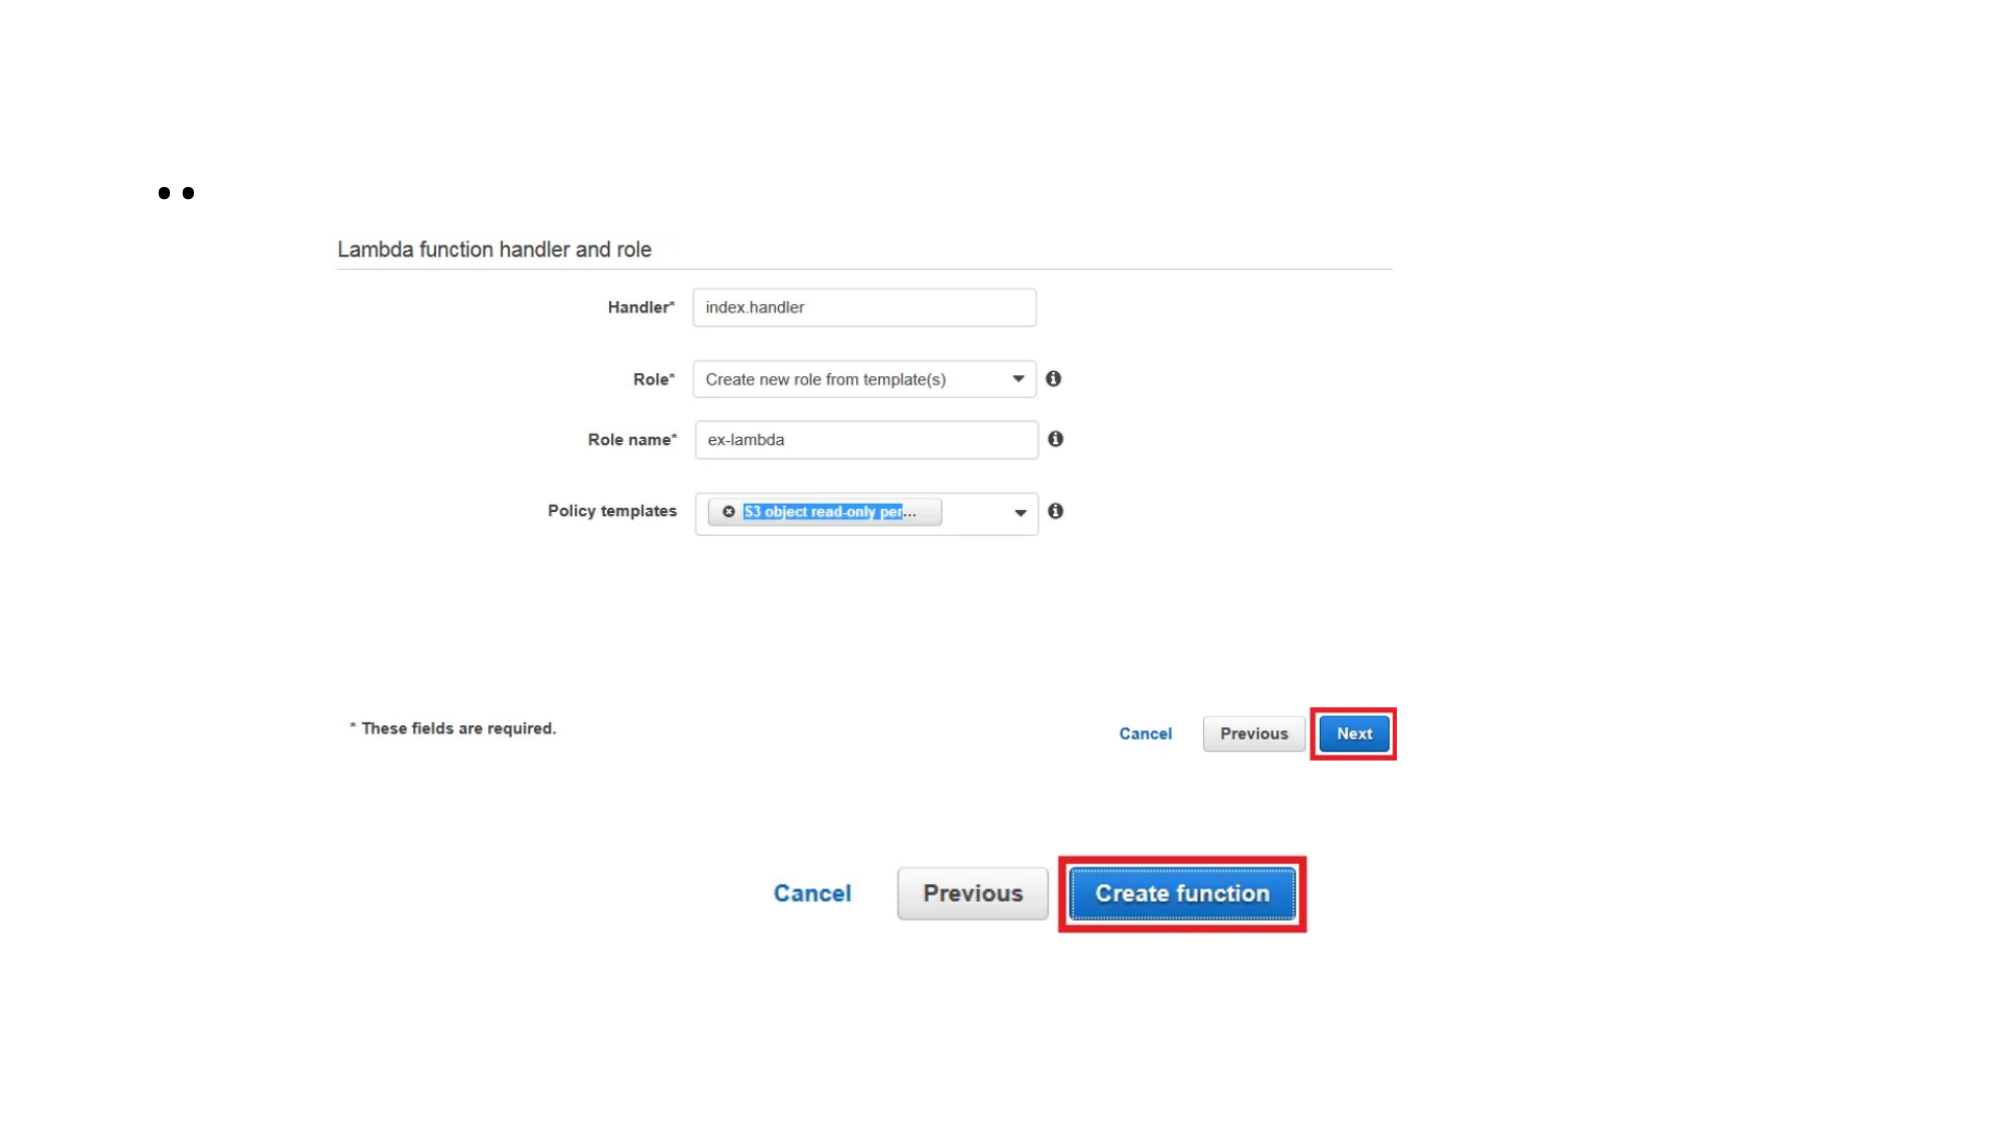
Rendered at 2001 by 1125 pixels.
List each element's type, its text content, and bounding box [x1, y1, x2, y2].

title .. [137, 59, 1863, 278]
picture [309, 228, 1668, 948]
